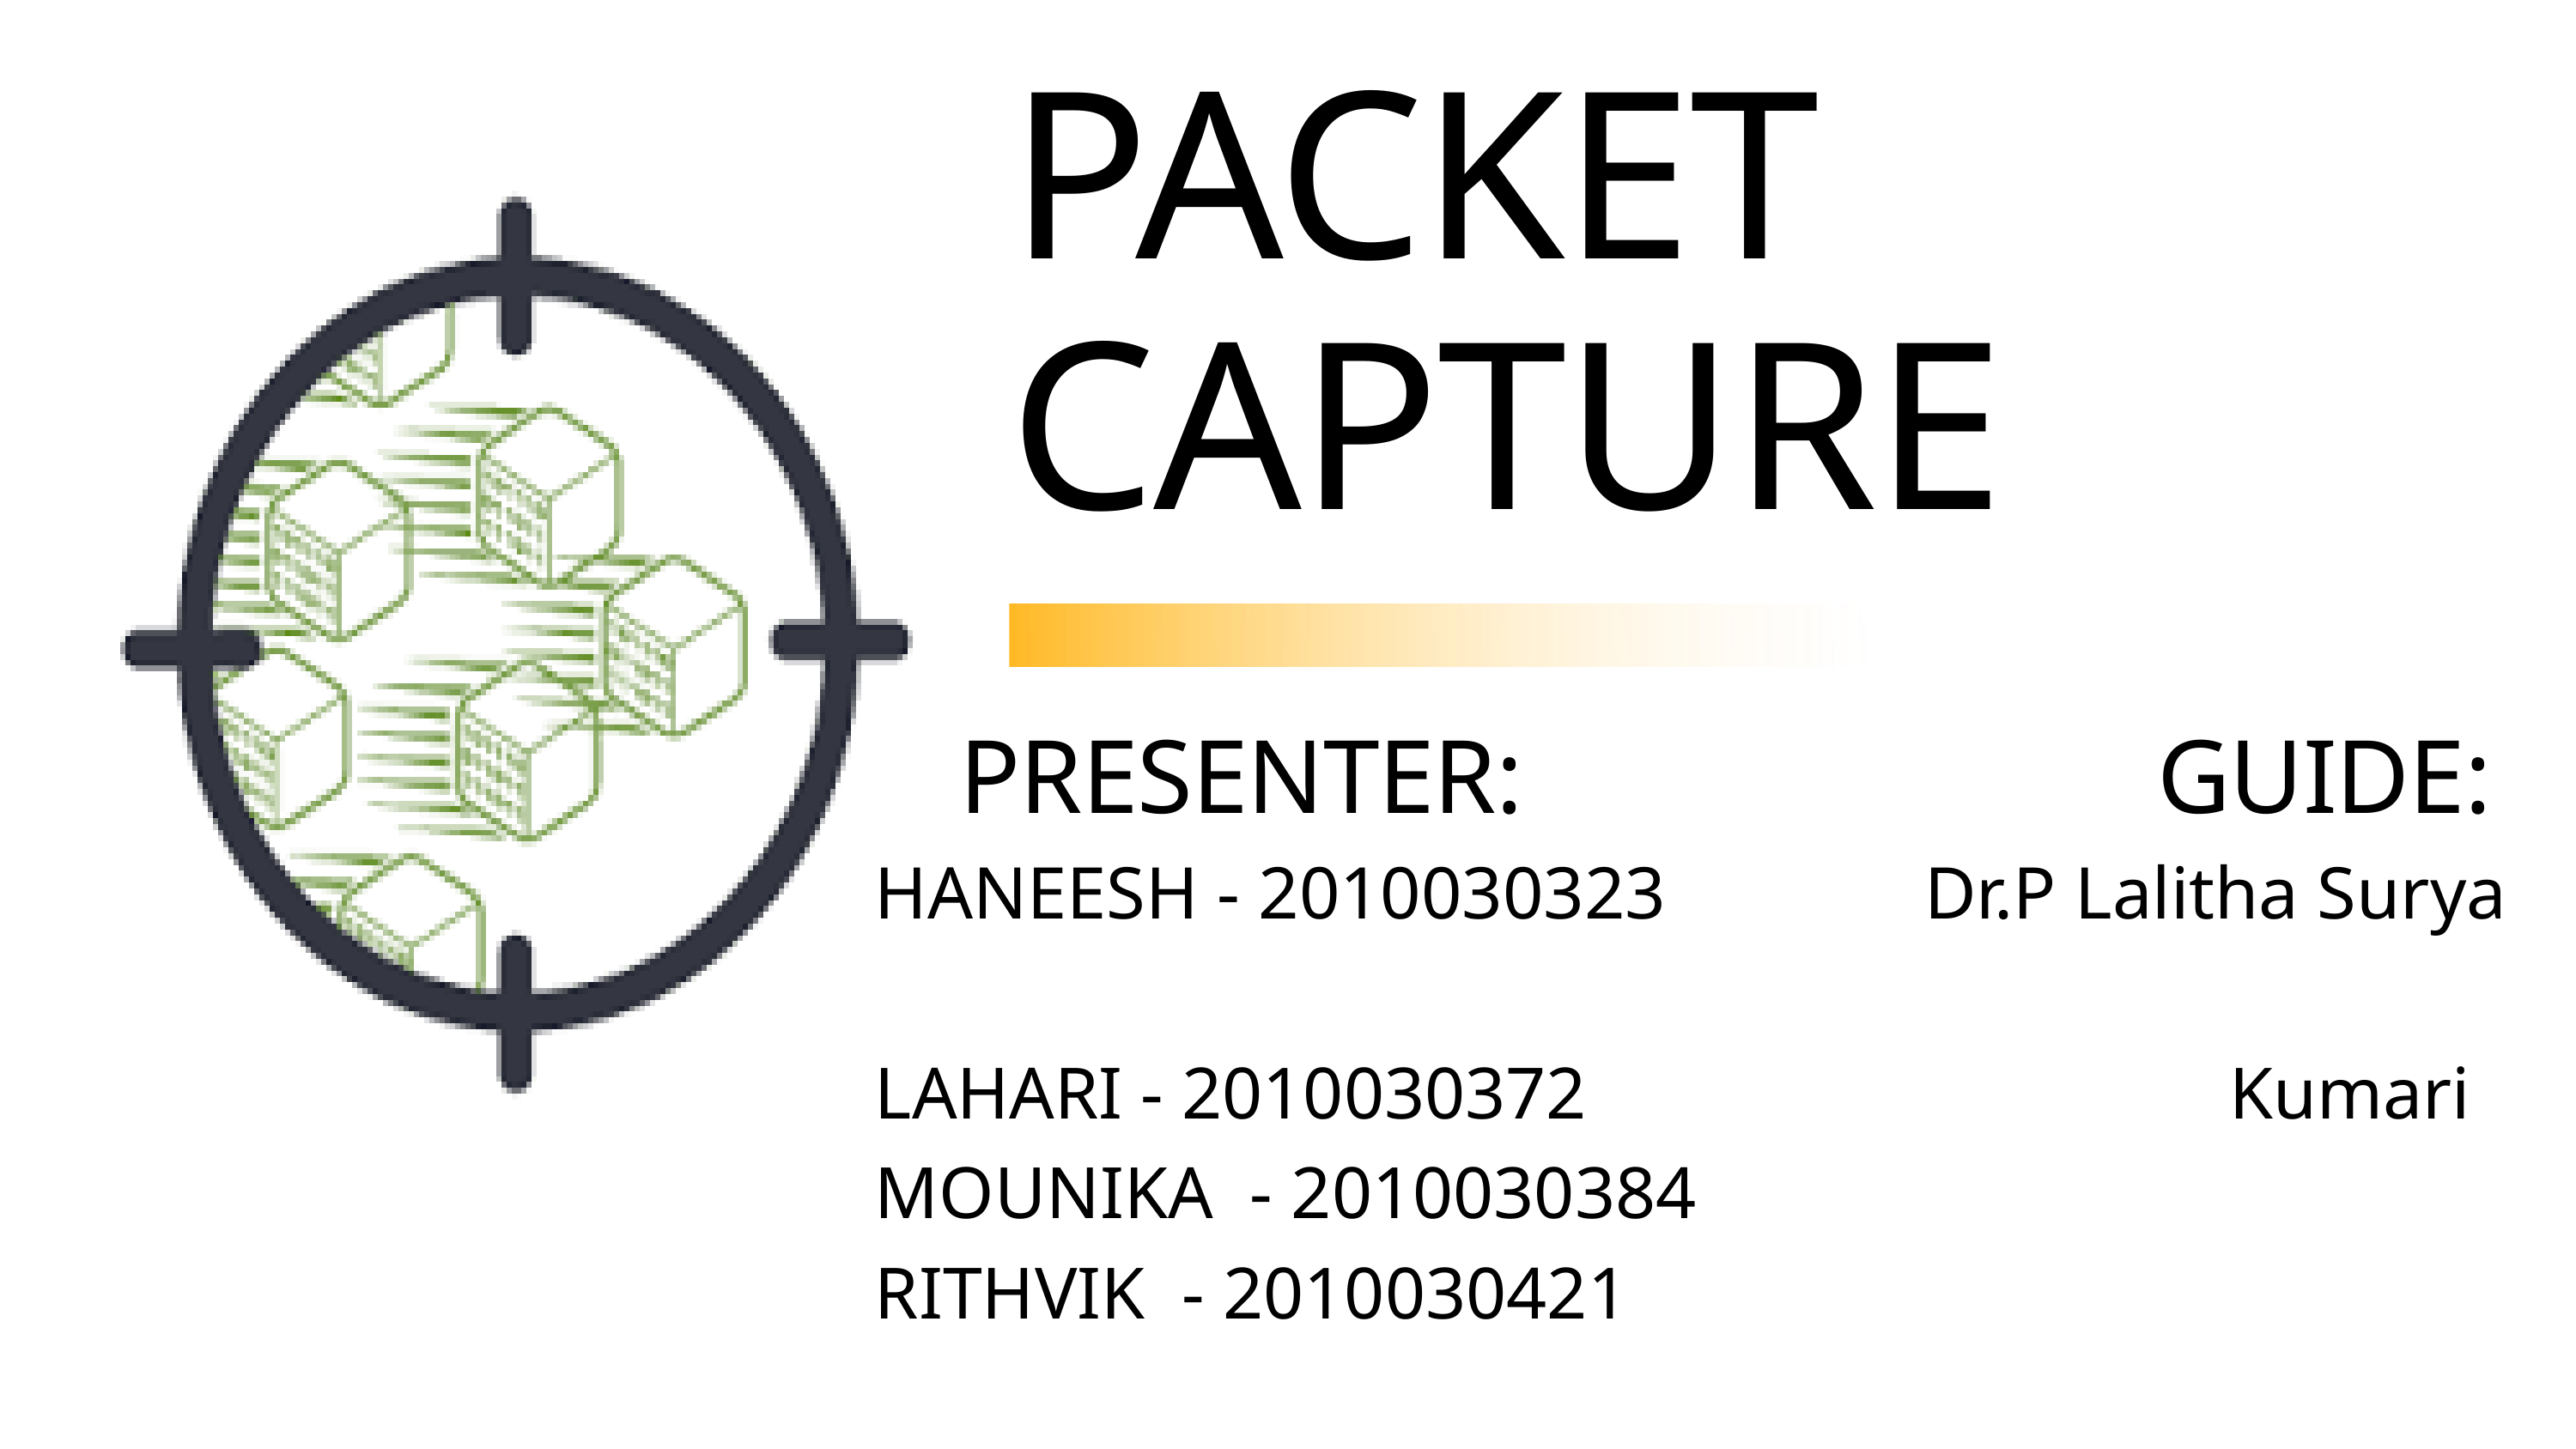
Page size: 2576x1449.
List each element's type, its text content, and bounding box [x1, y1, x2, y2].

text_box PRESENTER: GUIDE: HANEESH - 2010030323 Dr.P Lalitha Surya LAHARI - 2010030372 Kumari MOUNIKA - 2010030384 RITHVIK - 2010030421 [874, 724, 2576, 1449]
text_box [1008, 37, 2276, 668]
picture [0, 144, 956, 1148]
